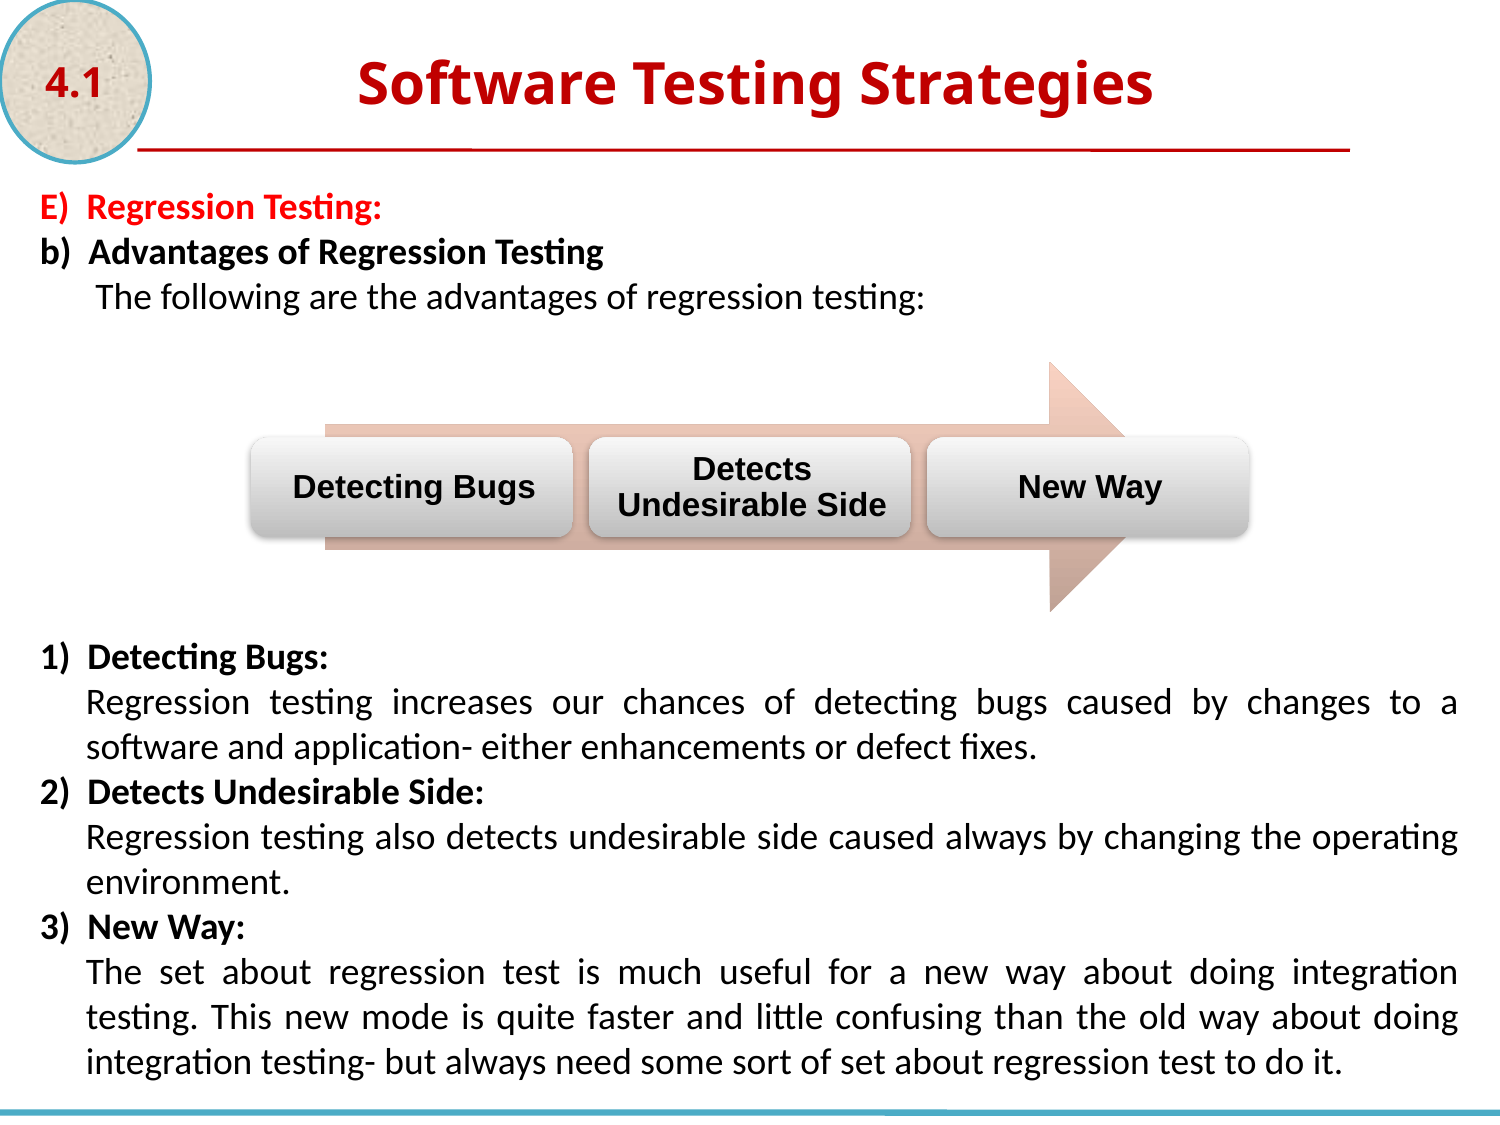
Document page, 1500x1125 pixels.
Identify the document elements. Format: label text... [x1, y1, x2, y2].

text_box 4.1 [0, 0, 149, 165]
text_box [249, 362, 1251, 613]
text_box Software Testing Strategies [149, 39, 1363, 124]
text_box E) Regression Testing: b) Advantages of Regression Testing The following are the advantages of regression testing: 1) Detecting Bugs: Regression testing increases our chances of detecting bugs caused by changes to a software and application- either enhancements or defect fixes. 2) Detects Undesirable Side: Regression testing also detects undesirable side caused always by changing the operating environment. 3) New Way: The set about regression test is much useful for a new way about doing integration testing. This new mode is quite faster and little confusing than the old way about doing integration testing- but always need some sort of set about regression test to do it. [24, 174, 1475, 1090]
